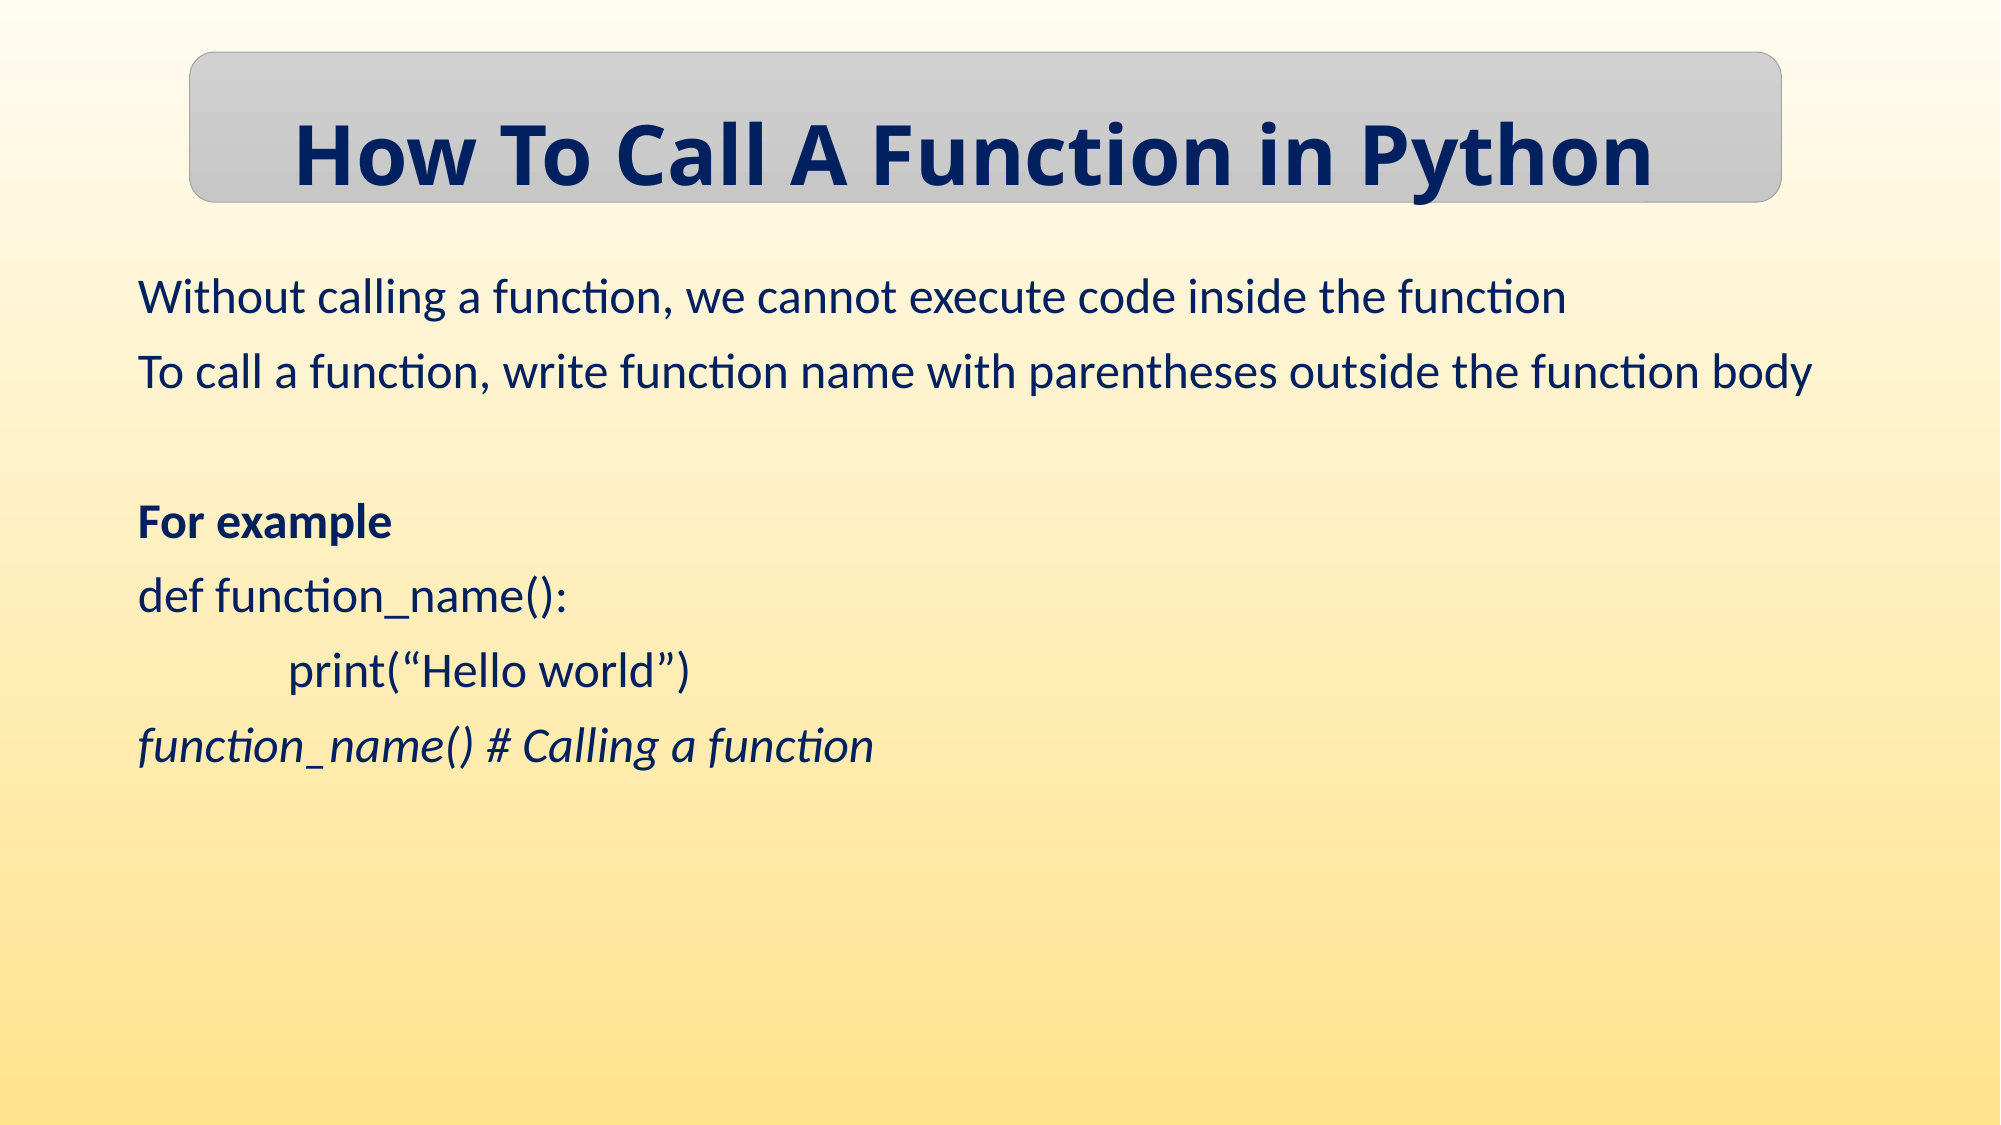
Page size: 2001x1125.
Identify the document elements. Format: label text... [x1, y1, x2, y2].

text_box How To Call A Function in Python [189, 51, 1782, 203]
list Without calling a function, we cannot execute code inside the function To call a function, write function name with parentheses outside the function body For example def function_name(): print(“Hello world”) function_name() # Calling a function [122, 263, 1848, 1090]
